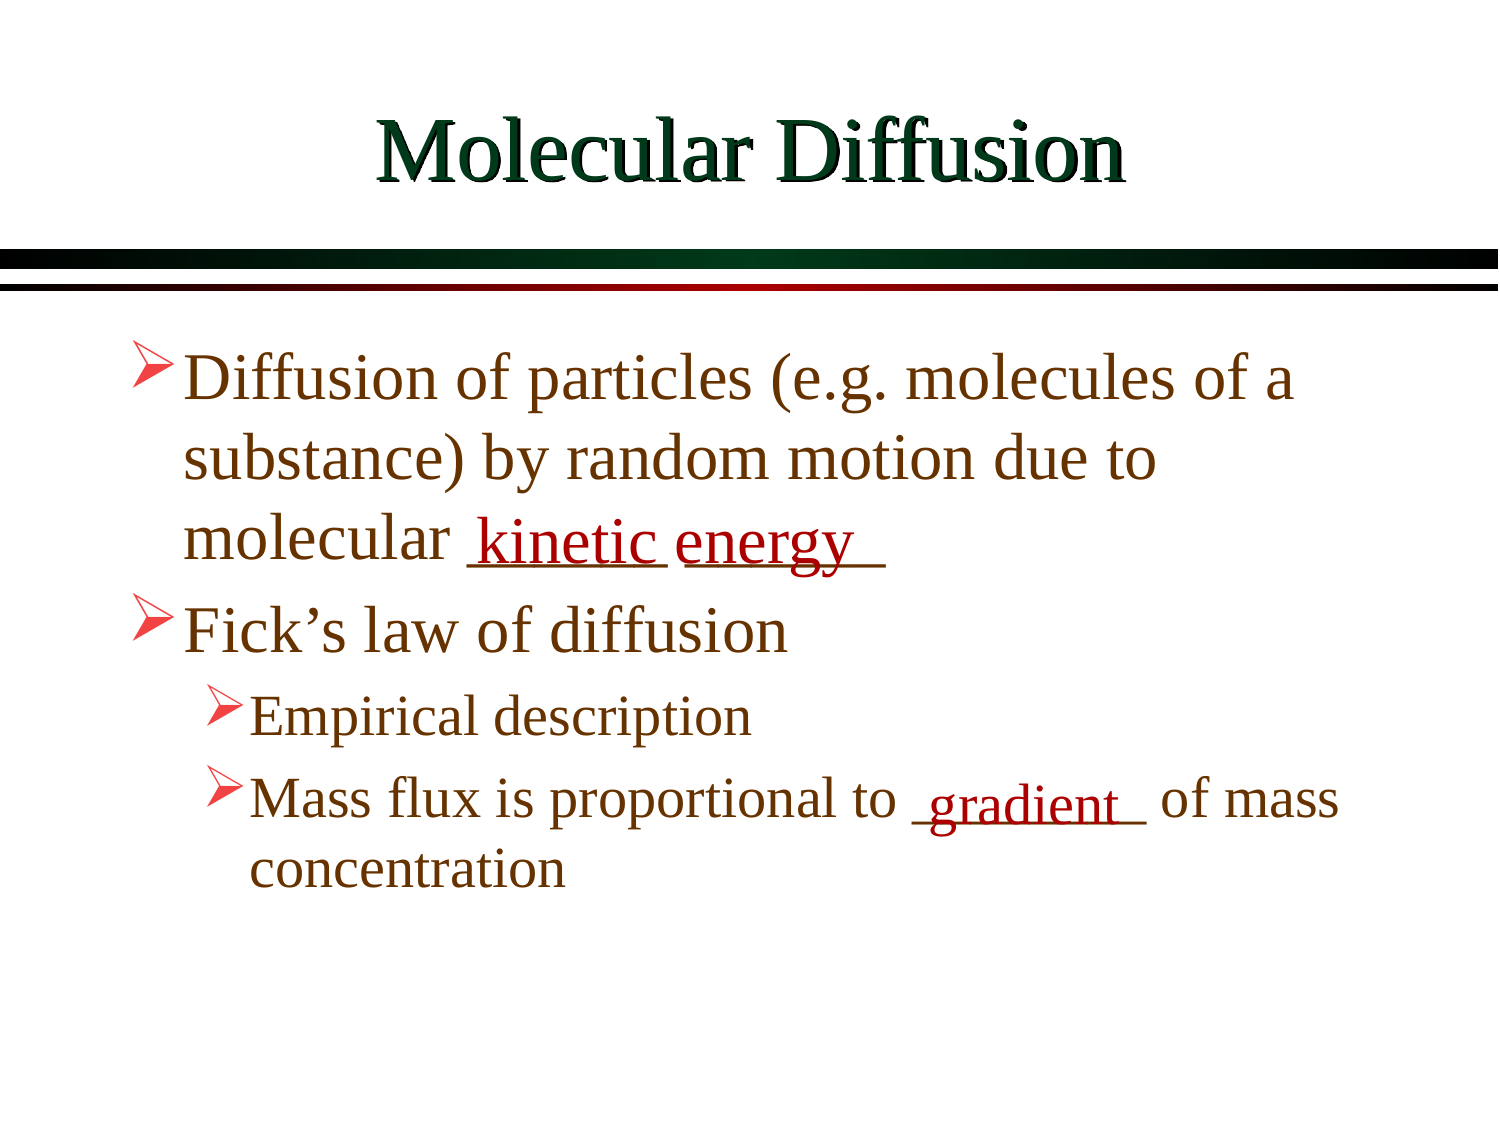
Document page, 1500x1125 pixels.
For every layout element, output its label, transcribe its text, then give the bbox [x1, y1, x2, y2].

title Molecular Diffusion [112, 49, 1388, 238]
text_box kinetic energy [461, 489, 871, 584]
list Diffusion of particles (e.g. molecules of a substance) by random motion due to molecular ______ ______ Fick’s law of diffusion Empirical description Mass flux is proportional to ________ of mass concentration [112, 324, 1388, 1001]
text_box gradient [914, 758, 1136, 844]
